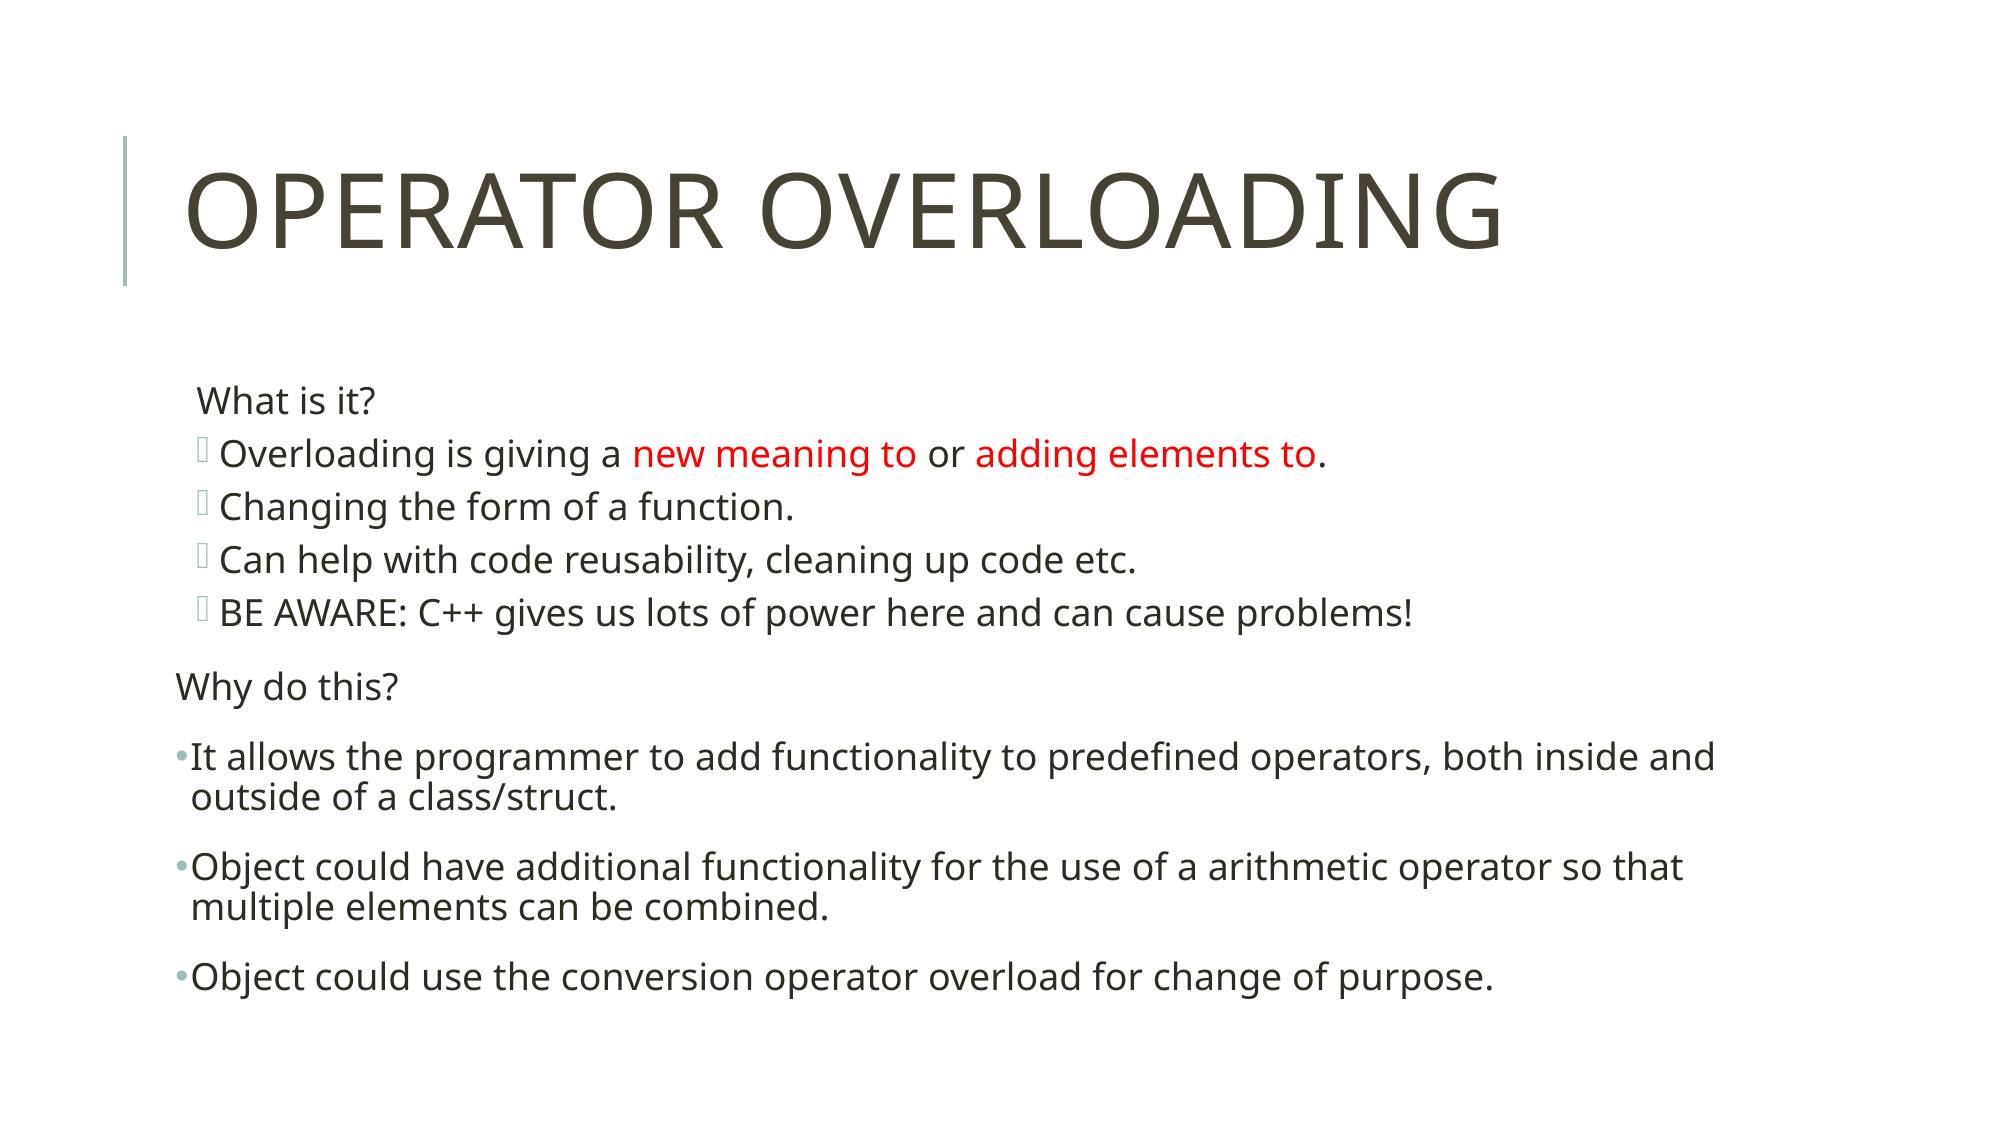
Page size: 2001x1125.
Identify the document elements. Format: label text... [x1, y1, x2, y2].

list What is it? Overloading is giving a new meaning to or adding elements to. Changing the form of a function. Can help with code reusability, cleaning up code etc. BE AWARE: C++ gives us lots of power here and can cause problems! Why do this? It allows the programmer to add functionality to predefined operators, both inside and outside of a class/struct. Object could have additional functionality for the use of a arithmetic operator so that multiple elements can be combined. Object could use the conversion operator overload for change of purpose. [168, 375, 1763, 1035]
title Operator overloading [168, 96, 1763, 342]
